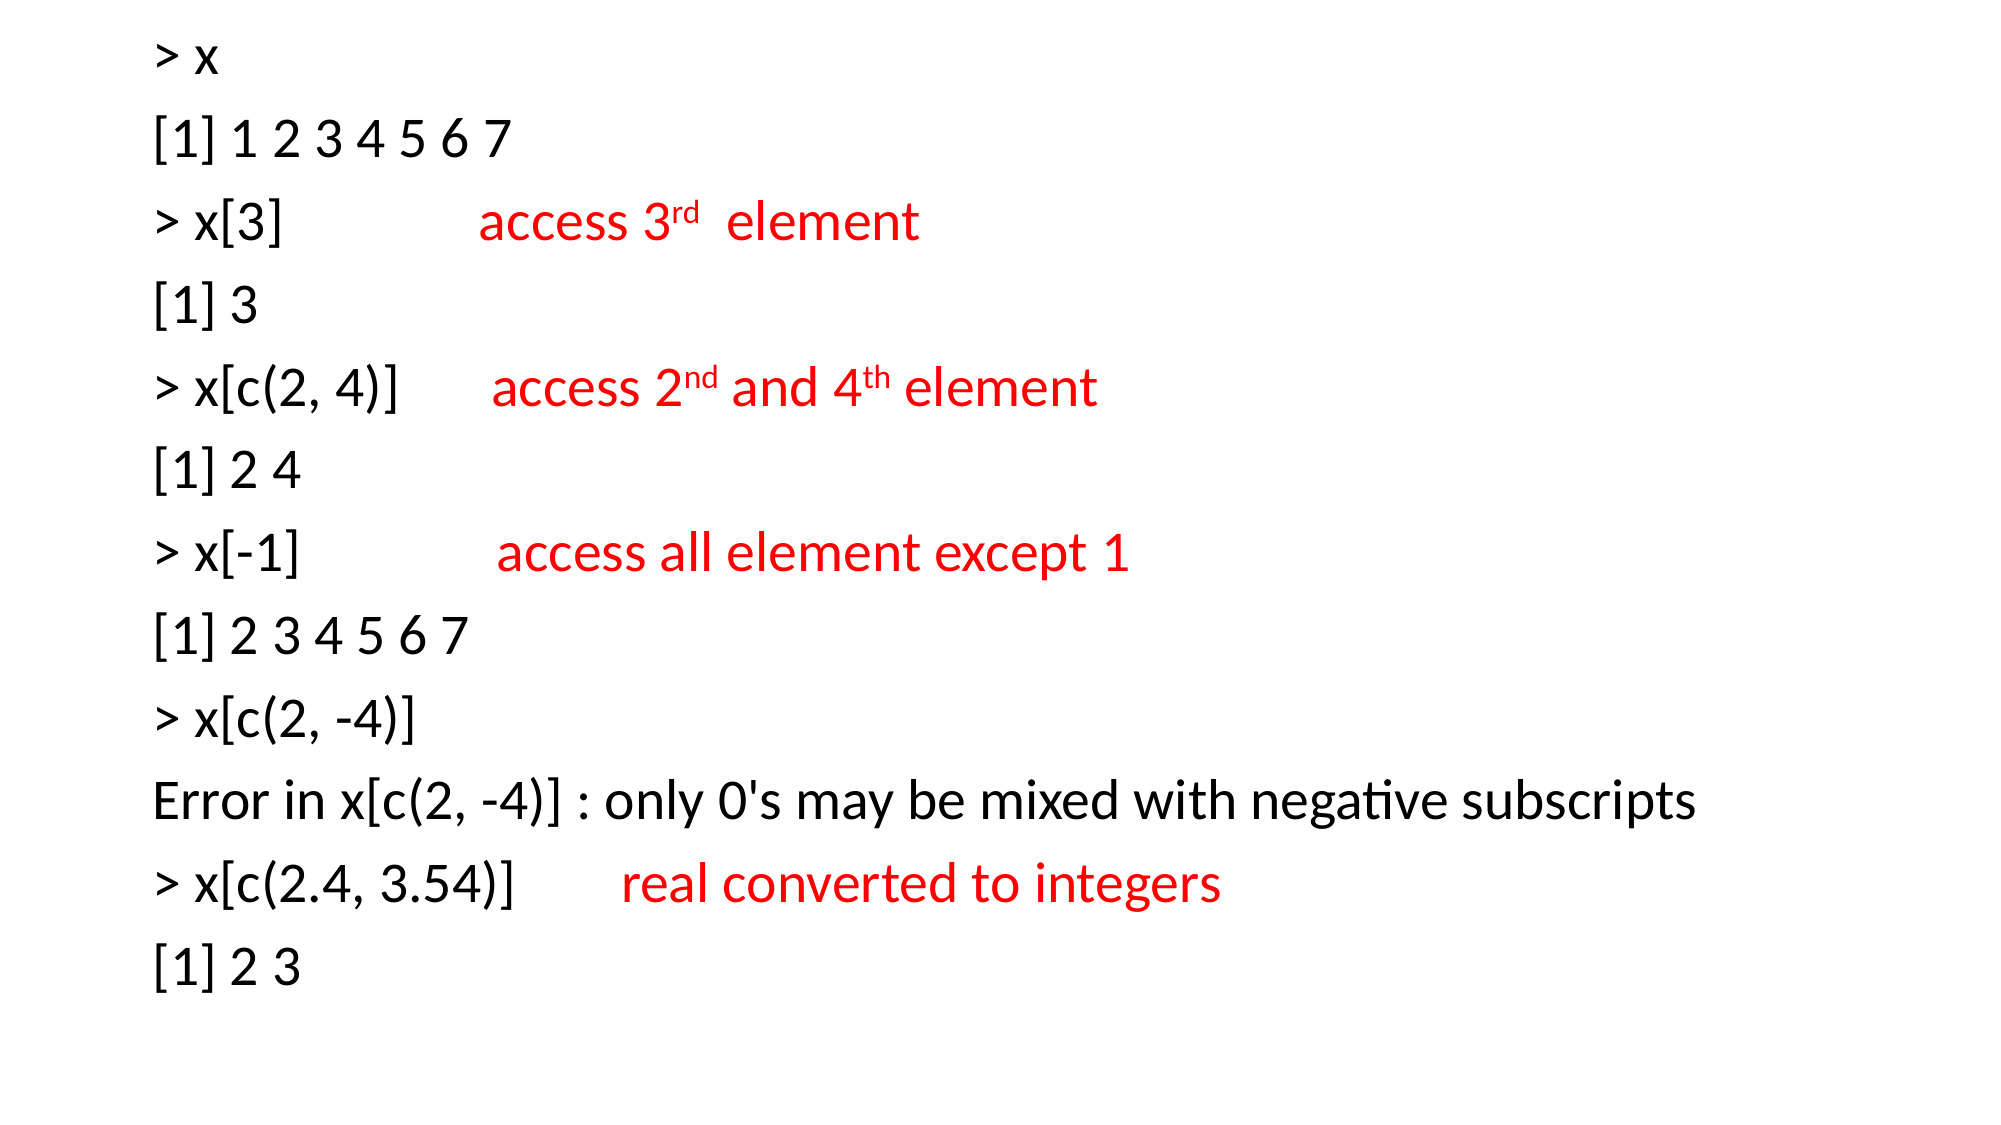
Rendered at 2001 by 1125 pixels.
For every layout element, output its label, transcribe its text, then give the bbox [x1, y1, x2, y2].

list > x [1] 1 2 3 4 5 6 7 > x[3] access 3rd element [1] 3 > x[c(2, 4)] access 2nd and 4th element [1] 2 4 > x[-1] access all element except 1 [1] 2 3 4 5 6 7 > x[c(2, -4)] Error in x[c(2, -4)] : only 0's may be mixed with negative subscripts > x[c(2.4, 3.54)] real converted to integers [1] 2 3 [137, 17, 1863, 1014]
